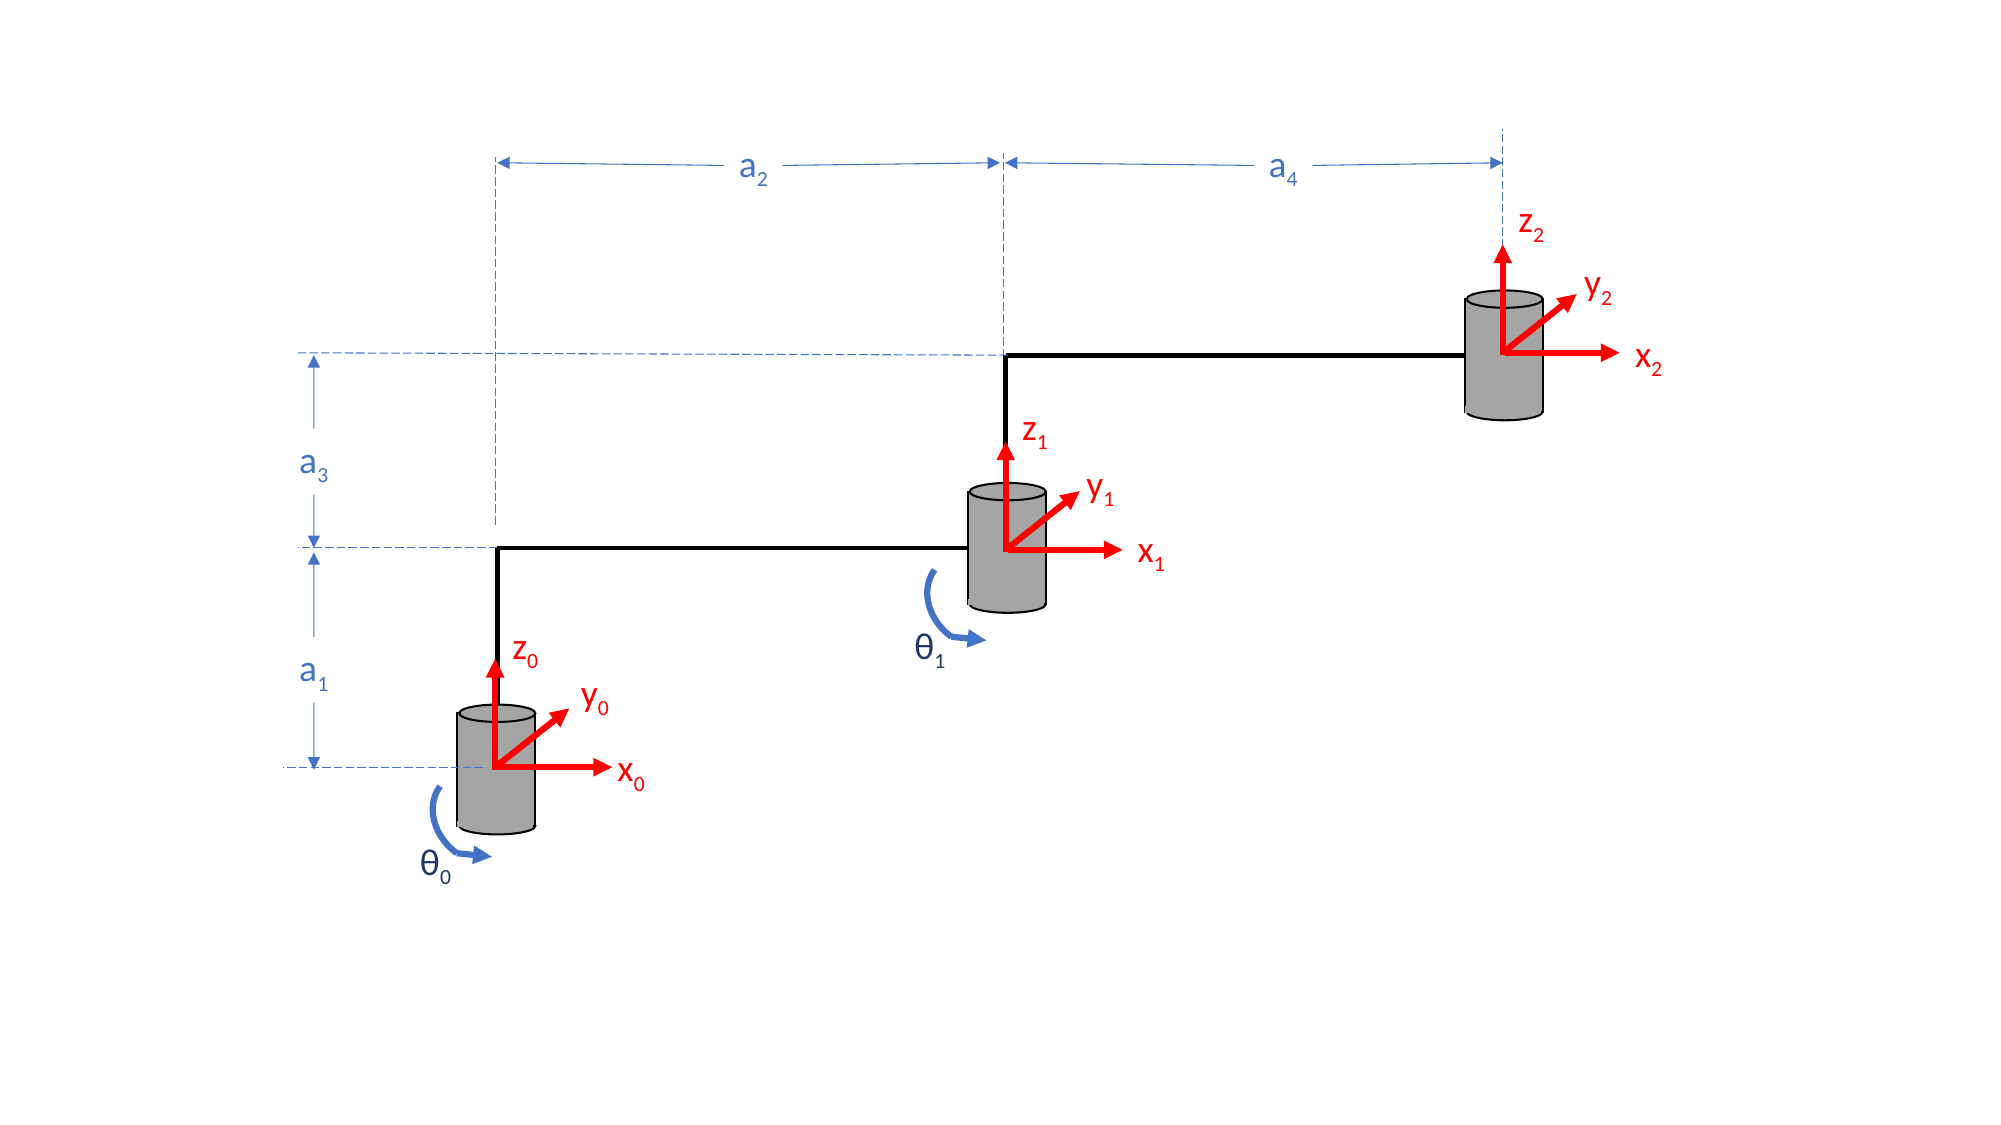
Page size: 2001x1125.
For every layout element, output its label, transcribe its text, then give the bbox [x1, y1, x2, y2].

text_box a4 [1253, 132, 1313, 188]
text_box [403, 188, 1679, 892]
text_box a1 [284, 636, 344, 703]
text_box a2 [724, 132, 783, 188]
text_box a3 [284, 428, 344, 495]
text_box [297, 352, 495, 356]
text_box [496, 352, 1008, 356]
